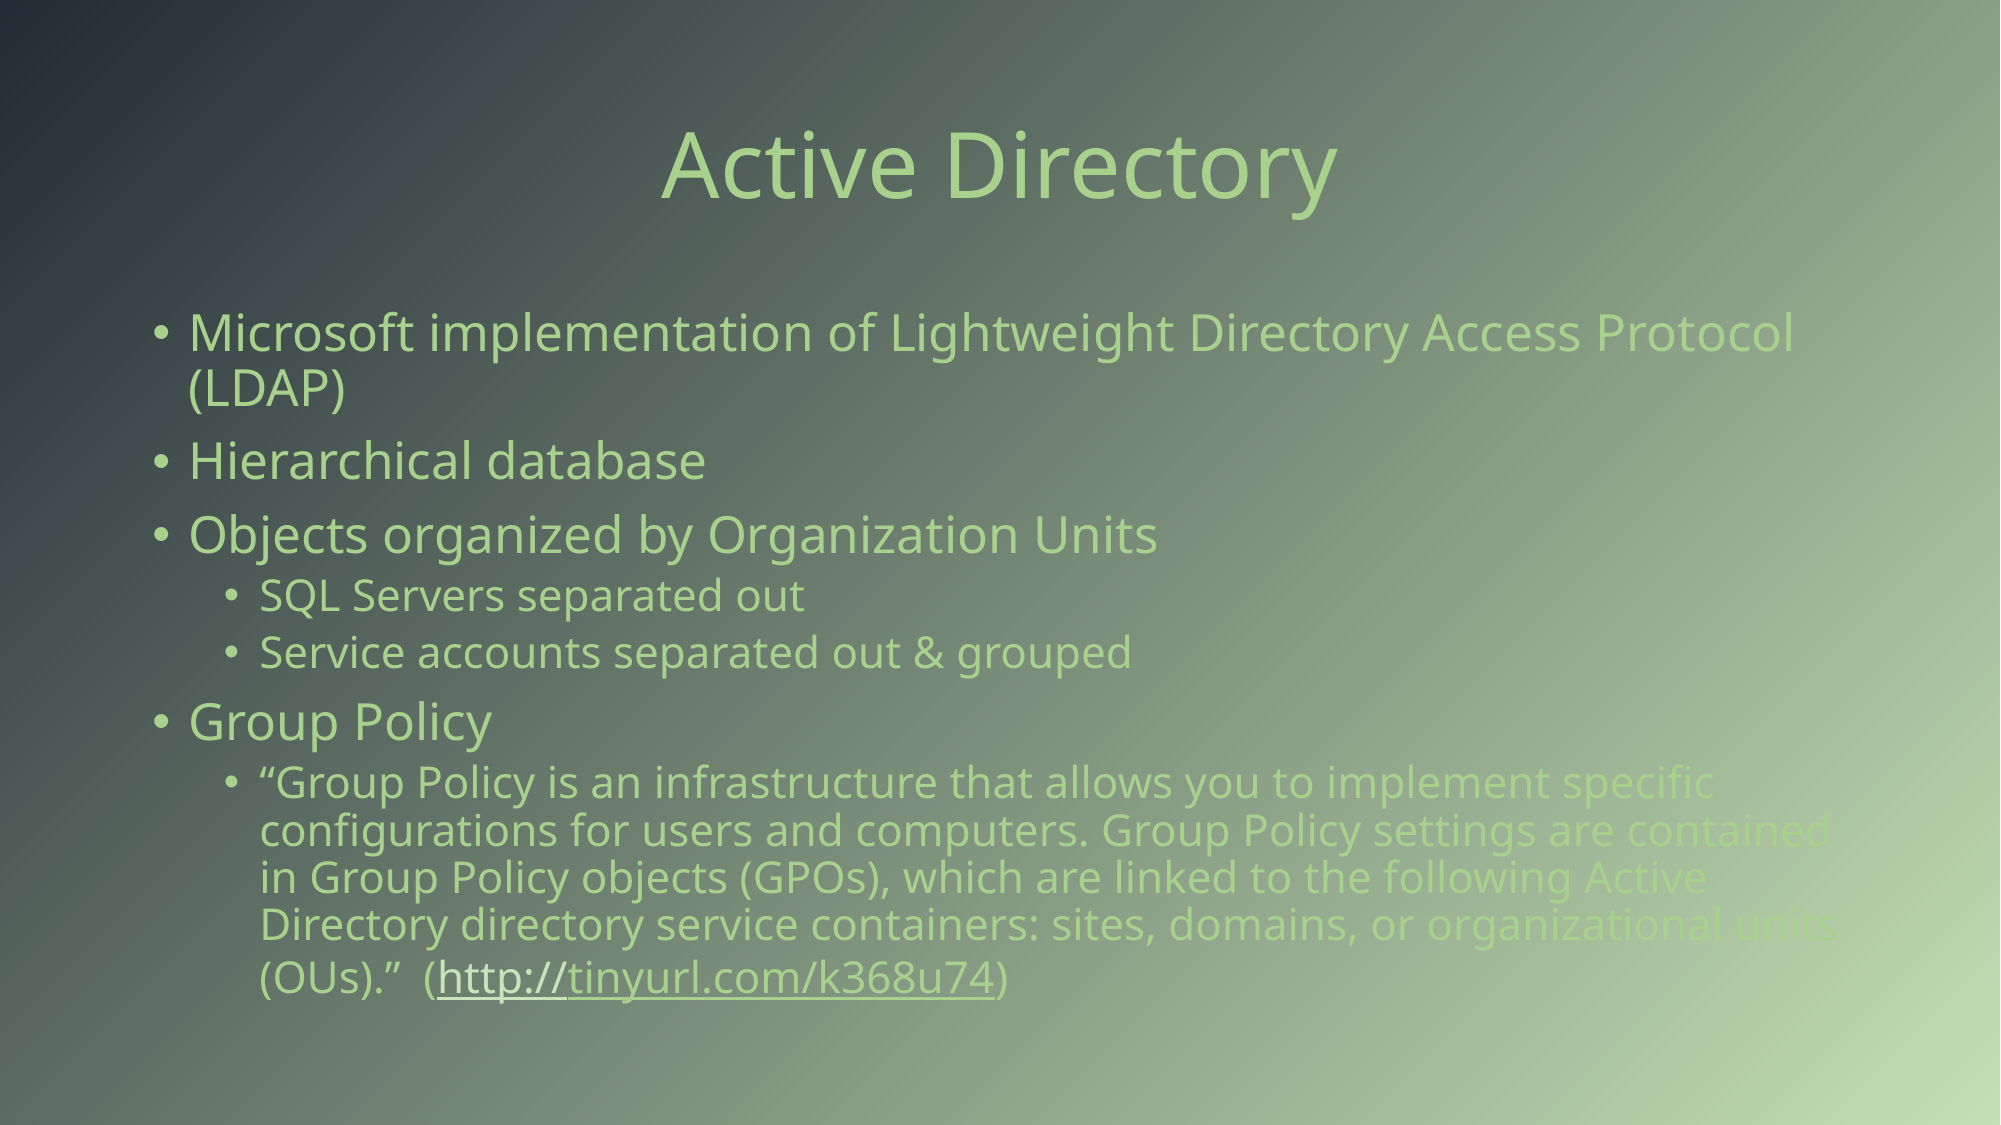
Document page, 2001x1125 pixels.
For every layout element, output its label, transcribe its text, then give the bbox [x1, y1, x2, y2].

list Microsoft implementation of Lightweight Directory Access Protocol (LDAP) Hierarchical database Objects organized by Organization Units SQL Servers separated out Service accounts separated out & grouped Group Policy “Group Policy is an infrastructure that allows you to implement specific configurations for users and computers. Group Policy settings are contained in Group Policy objects (GPOs), which are linked to the following Active Directory directory service containers: sites, domains, or organizational units (OUs).” (http://tinyurl.com/k368u74) [137, 299, 1863, 1014]
title Active Directory [137, 59, 1863, 278]
